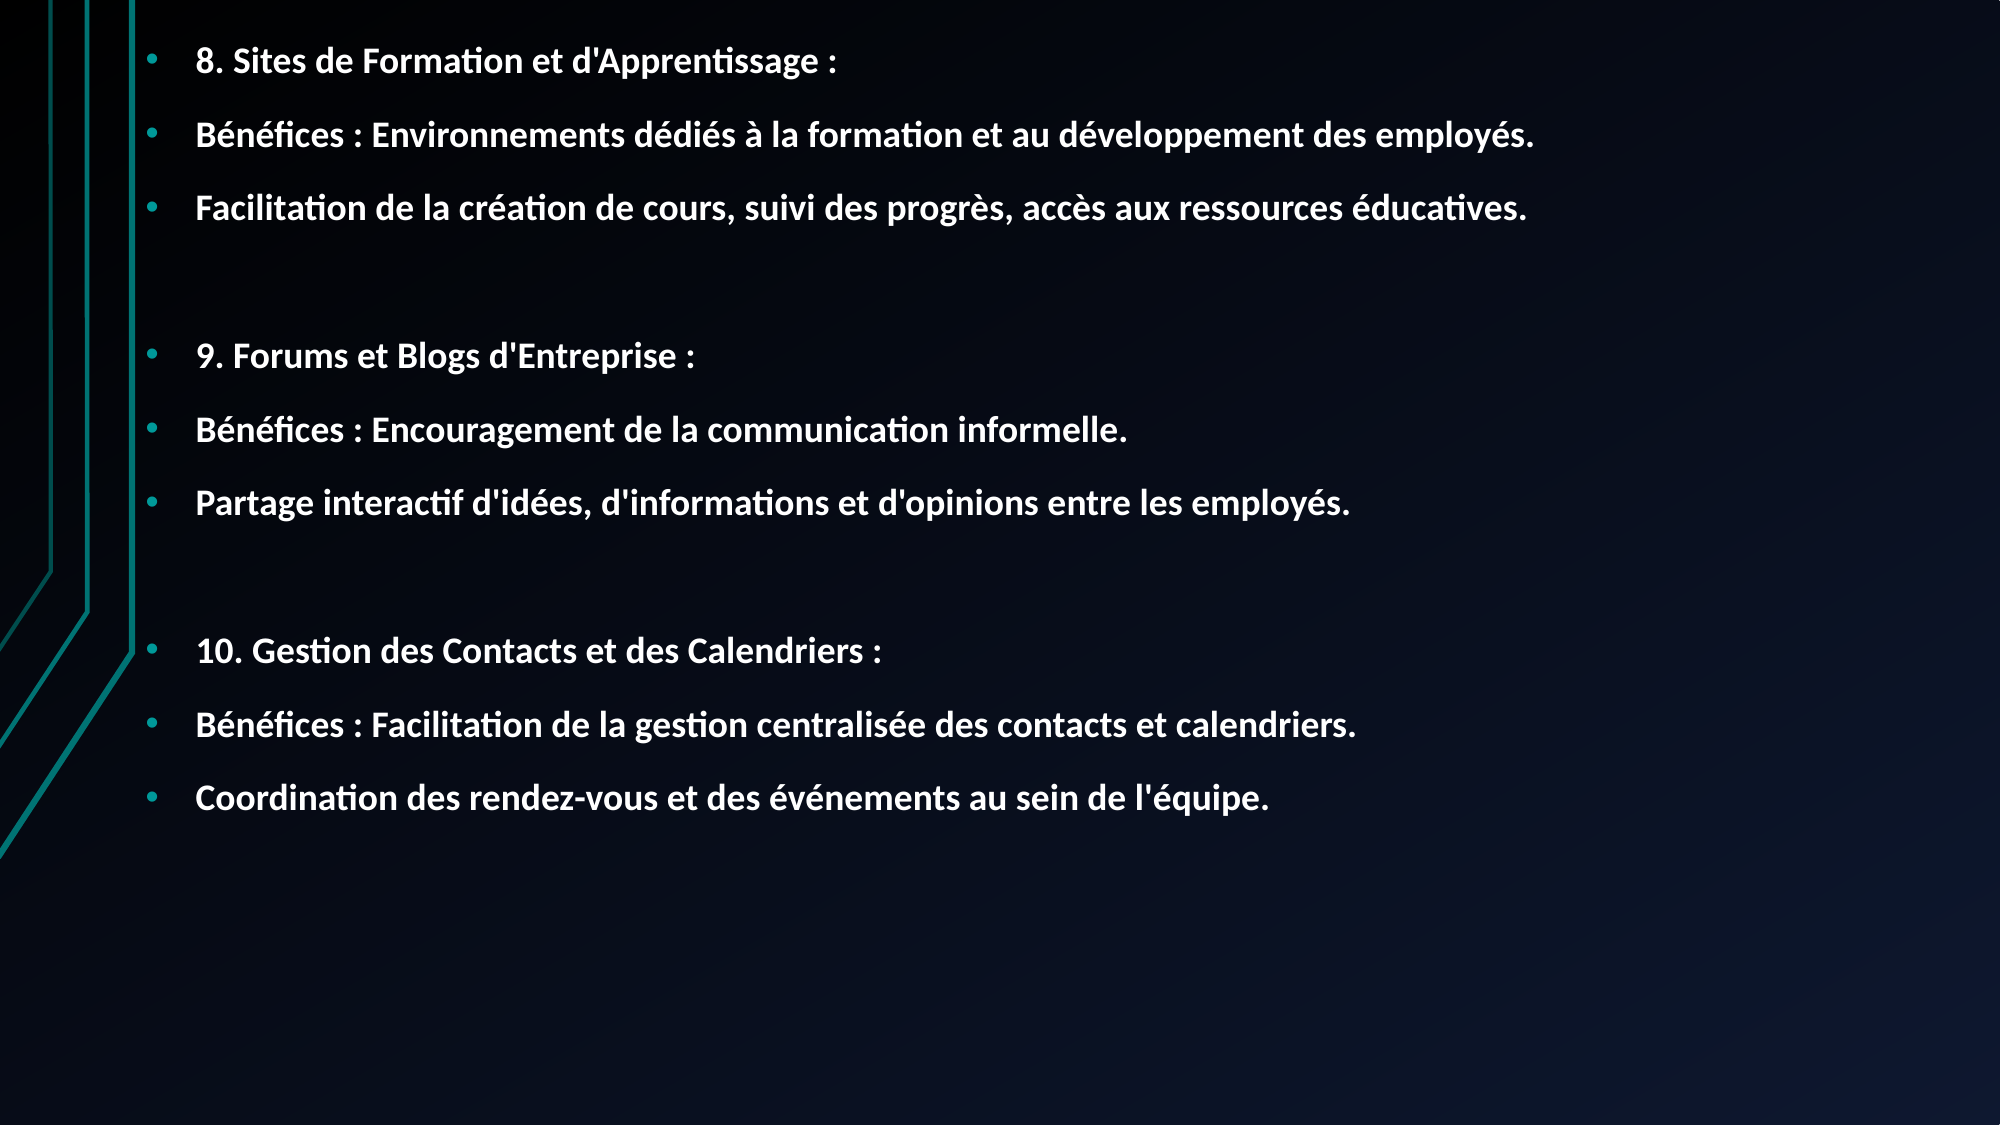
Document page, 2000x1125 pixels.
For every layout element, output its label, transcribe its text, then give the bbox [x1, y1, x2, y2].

list 8. Sites de Formation et d'Apprentissage : Bénéfices : Environnements dédiés à la formation et au développement des employés. Facilitation de la création de cours, suivi des progrès, accès aux ressources éducatives. 9. Forums et Blogs d'Entreprise : Bénéfices : Encouragement de la communication informelle. Partage interactif d'idées, d'informations et d'opinions entre les employés. 10. Gestion des Contacts et des Calendriers : Bénéfices : Facilitation de la gestion centralisée des contacts et calendriers. Coordination des rendez-vous et des événements au sein de l'équipe. [125, 30, 2000, 1000]
